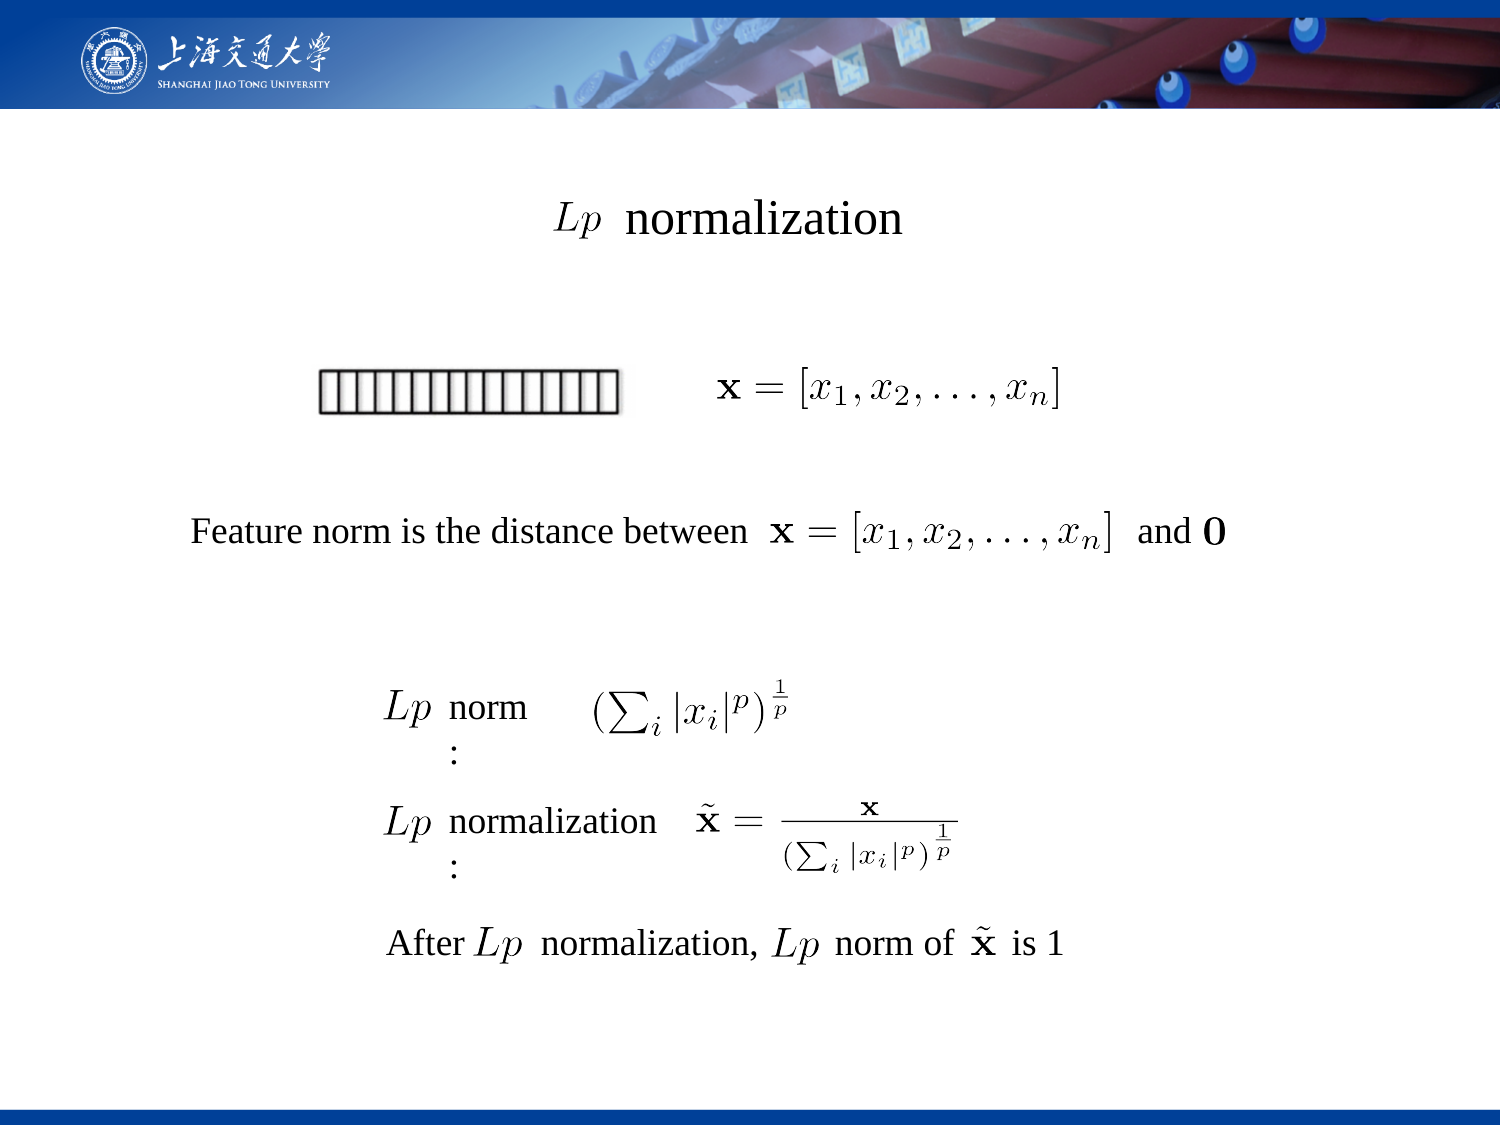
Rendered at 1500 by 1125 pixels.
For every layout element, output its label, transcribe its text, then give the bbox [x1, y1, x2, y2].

picture [594, 678, 788, 736]
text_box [371, 910, 1260, 972]
picture [770, 511, 1110, 553]
picture [312, 228, 635, 554]
picture [696, 802, 958, 873]
picture [383, 690, 431, 728]
picture [1204, 517, 1225, 545]
picture [717, 367, 1058, 409]
picture [0, 18, 1500, 109]
picture [383, 806, 431, 843]
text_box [553, 176, 947, 253]
text_box Feature norm is the distance between and [175, 498, 1218, 559]
text_box normalization: [433, 788, 680, 894]
text_box norm: [433, 674, 548, 780]
